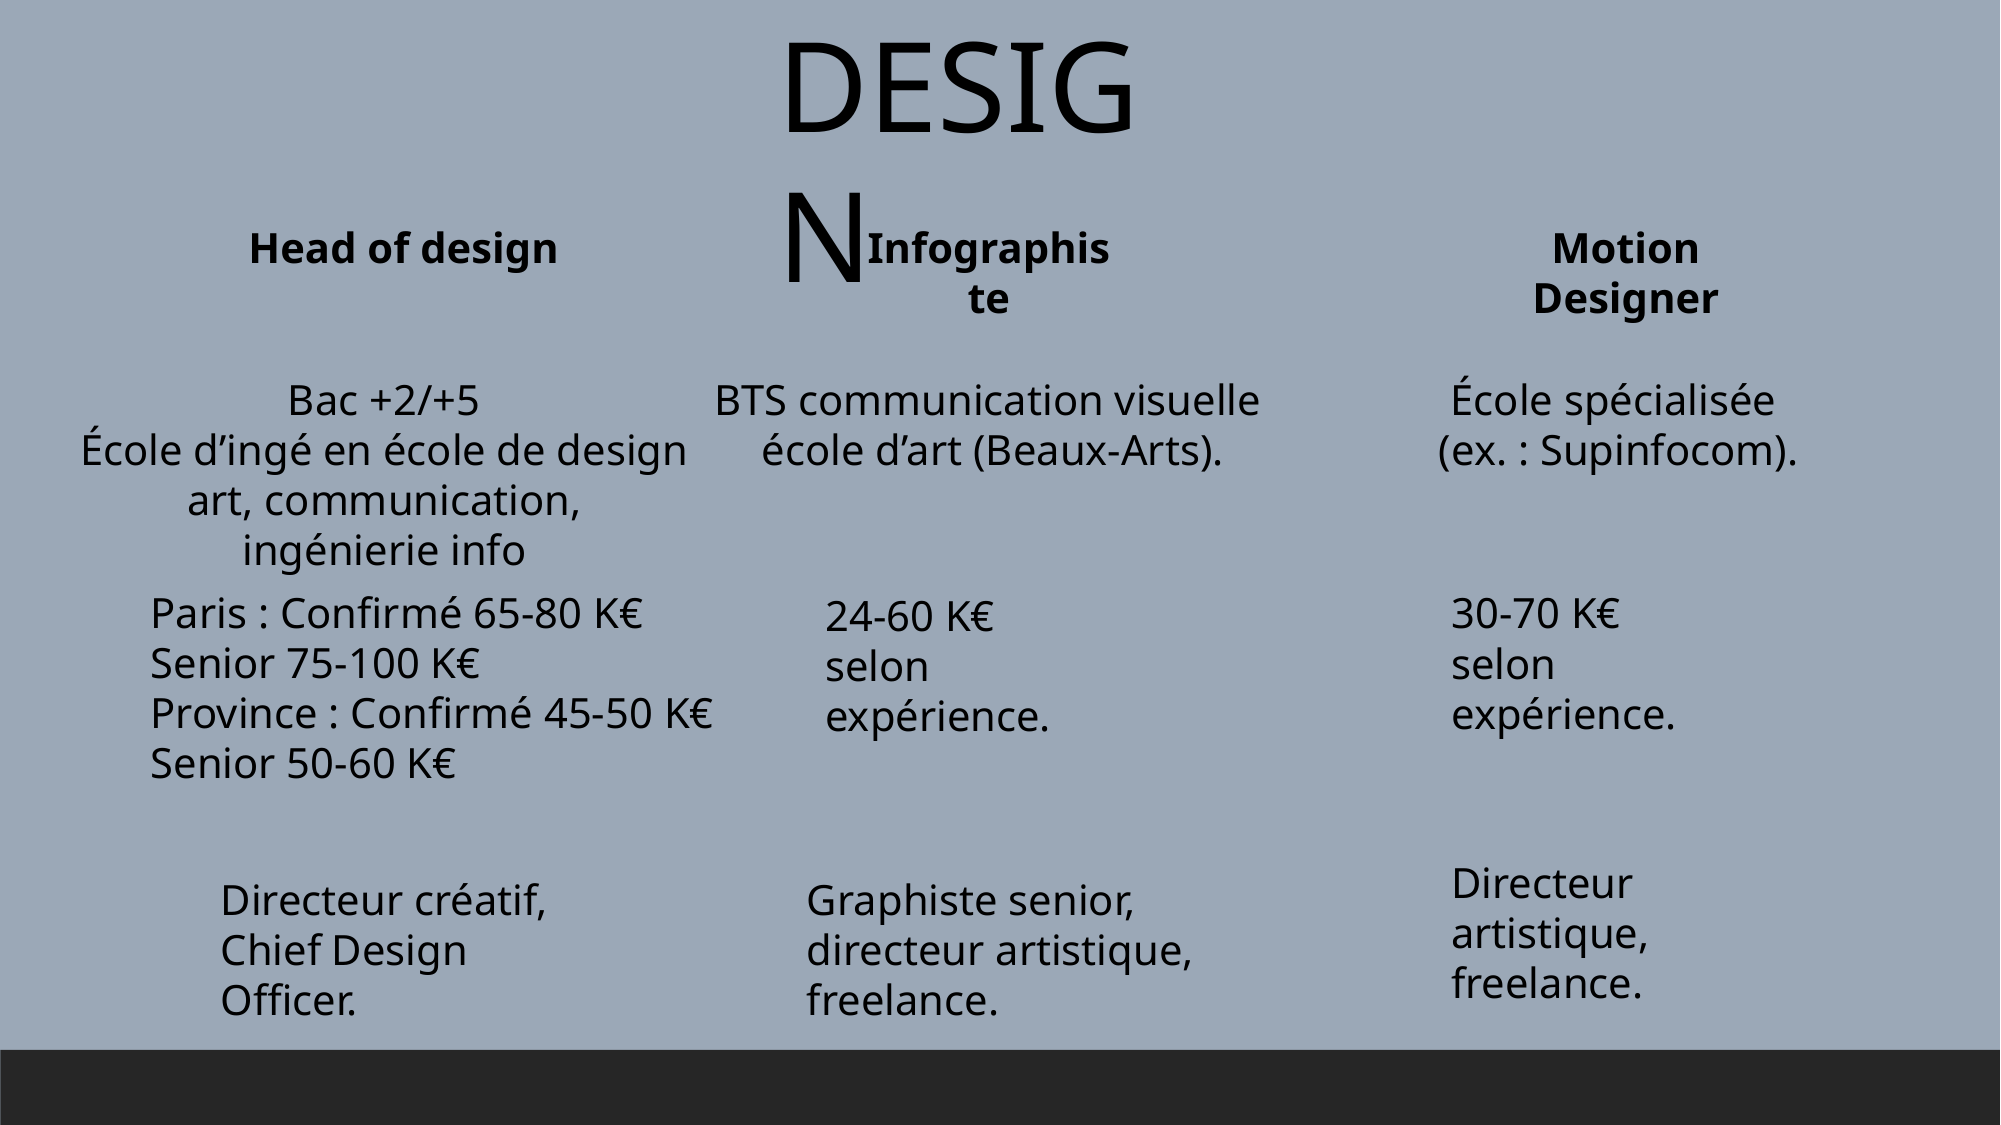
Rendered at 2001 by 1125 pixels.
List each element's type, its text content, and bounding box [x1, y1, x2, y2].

text_box Directeur créatif, Chief Design Officer. [205, 866, 588, 1032]
text_box Motion Designer [1472, 214, 1780, 366]
text_box Bac +2/+5 École d’ingé en école de design art, communication, ingénierie info [23, 366, 746, 582]
text_box Paris : Confirmé 65-80 K€ Senior 75-100 K€ Province : Confirmé 45-50 K€ Senior 50-60 K€ [135, 579, 729, 795]
text_box 24-60 K€ selon expérience. [810, 582, 1165, 748]
text_box Infographiste [844, 214, 1134, 366]
text_box 30-70 K€ selon expérience. [1436, 579, 1791, 745]
text_box Head of design [220, 214, 588, 329]
text_box DESIGN [762, 0, 1242, 315]
text_box Directeur artistique, freelance. [1436, 849, 1748, 1015]
text_box École spécialisée (ex. : Supinfocom). [1413, 366, 1814, 482]
text_box BTS communication visuelle école d’art (Beaux-Arts). [699, 366, 1276, 482]
text_box Graphiste senior, directeur artistique, freelance. [792, 866, 1212, 1032]
